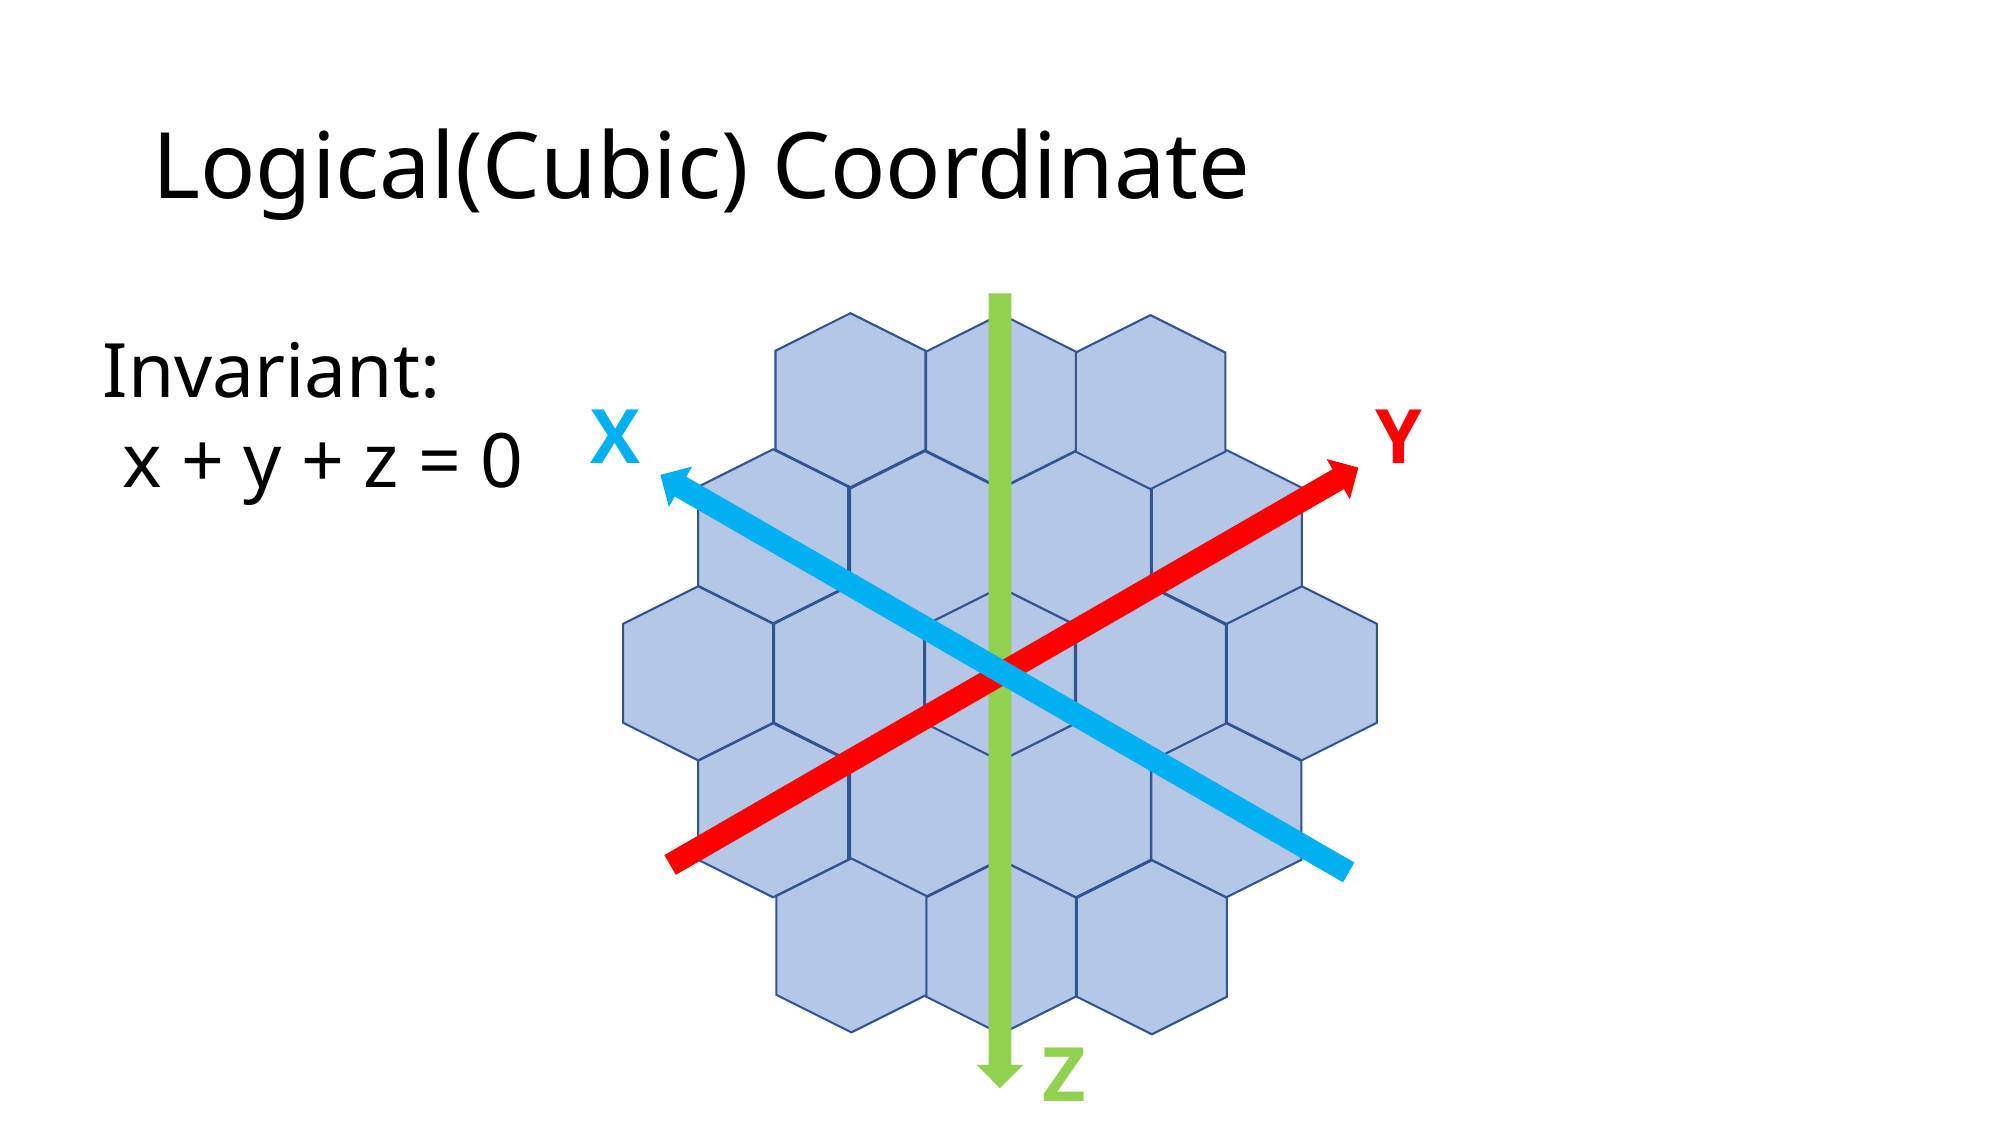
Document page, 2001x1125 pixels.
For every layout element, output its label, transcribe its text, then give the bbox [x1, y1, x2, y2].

text_box [976, 1035, 1024, 1089]
title Logical(Cubic) Coordinate [137, 59, 1863, 278]
text_box Z [1027, 1035, 1123, 1124]
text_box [622, 313, 1377, 1035]
text_box Y [1377, 380, 1456, 486]
text_box [988, 293, 1012, 313]
text_box X [575, 380, 622, 486]
text_box Invariant: x + y + z = 0 [88, 315, 540, 510]
